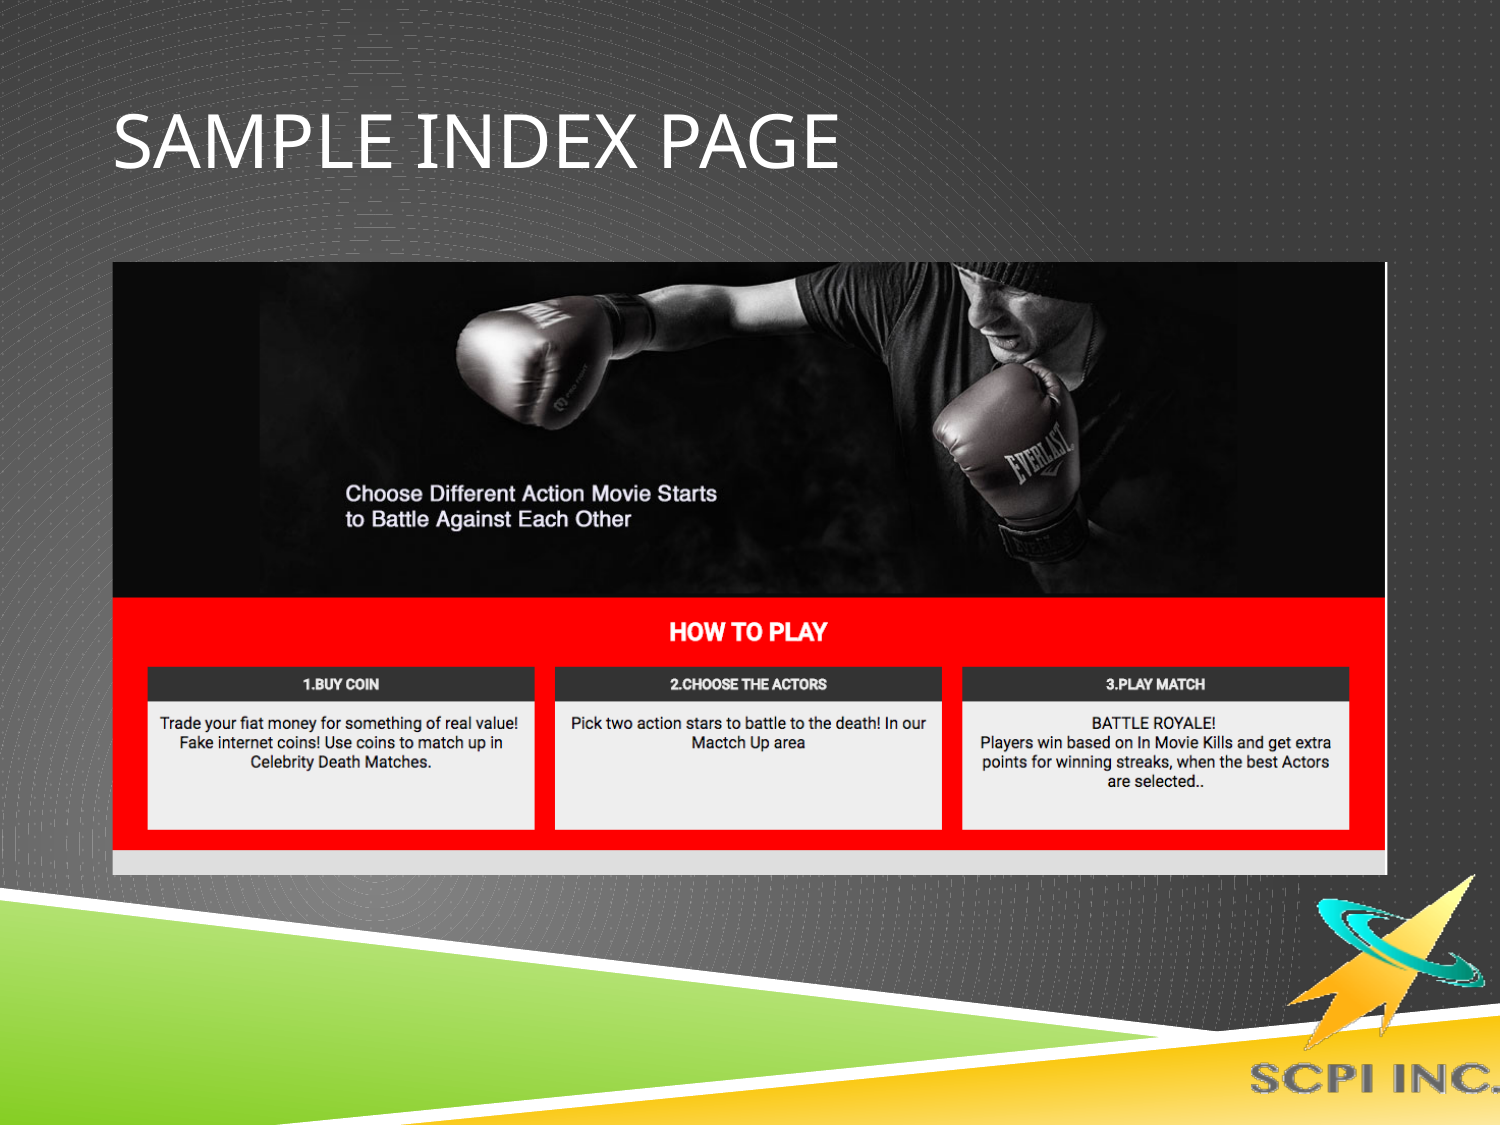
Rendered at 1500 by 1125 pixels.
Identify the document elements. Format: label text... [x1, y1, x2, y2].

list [112, 262, 1388, 876]
picture [1251, 874, 1500, 1094]
title Sample Index page [112, 45, 1388, 233]
